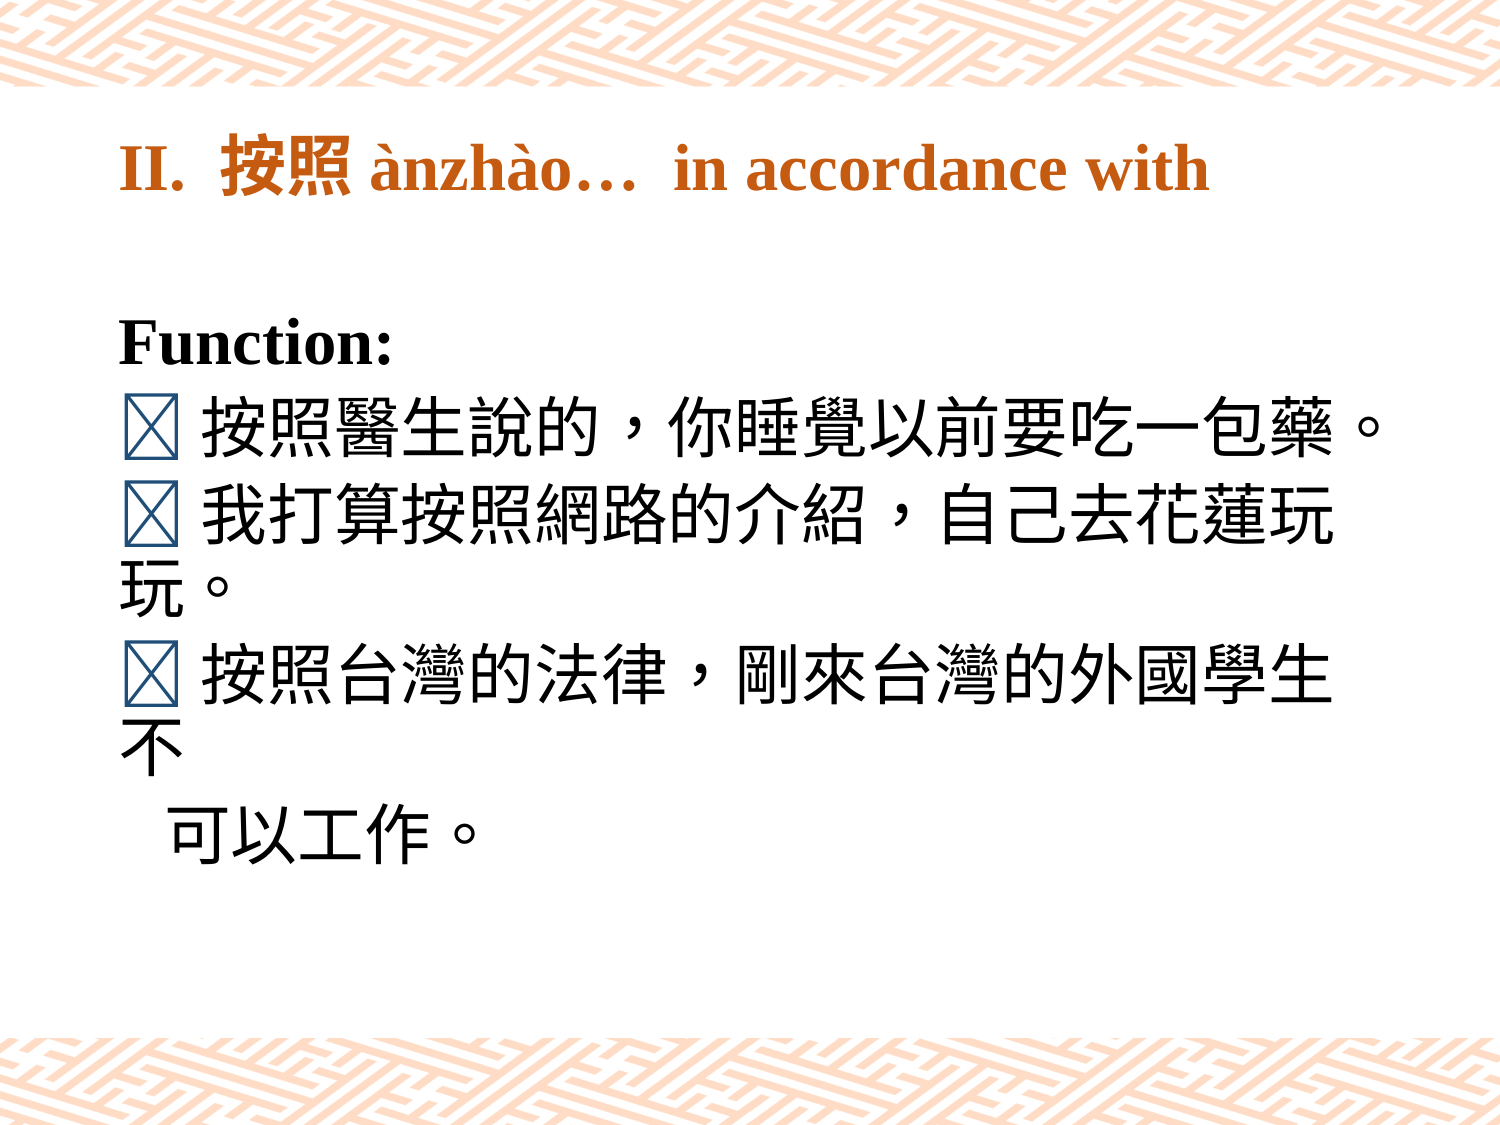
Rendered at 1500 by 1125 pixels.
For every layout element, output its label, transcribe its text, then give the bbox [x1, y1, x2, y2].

picture [0, 0, 1500, 1125]
title II. 按照ànzhào… in accordance with [103, 59, 1397, 278]
list Function: 按照醫生說的，你睡覺以前要吃一包藥。 我打算按照網路的介紹，自己去花蓮玩玩。 按照台灣的法律，剛來台灣的外國學生不 可以工作。 [103, 299, 1397, 1014]
